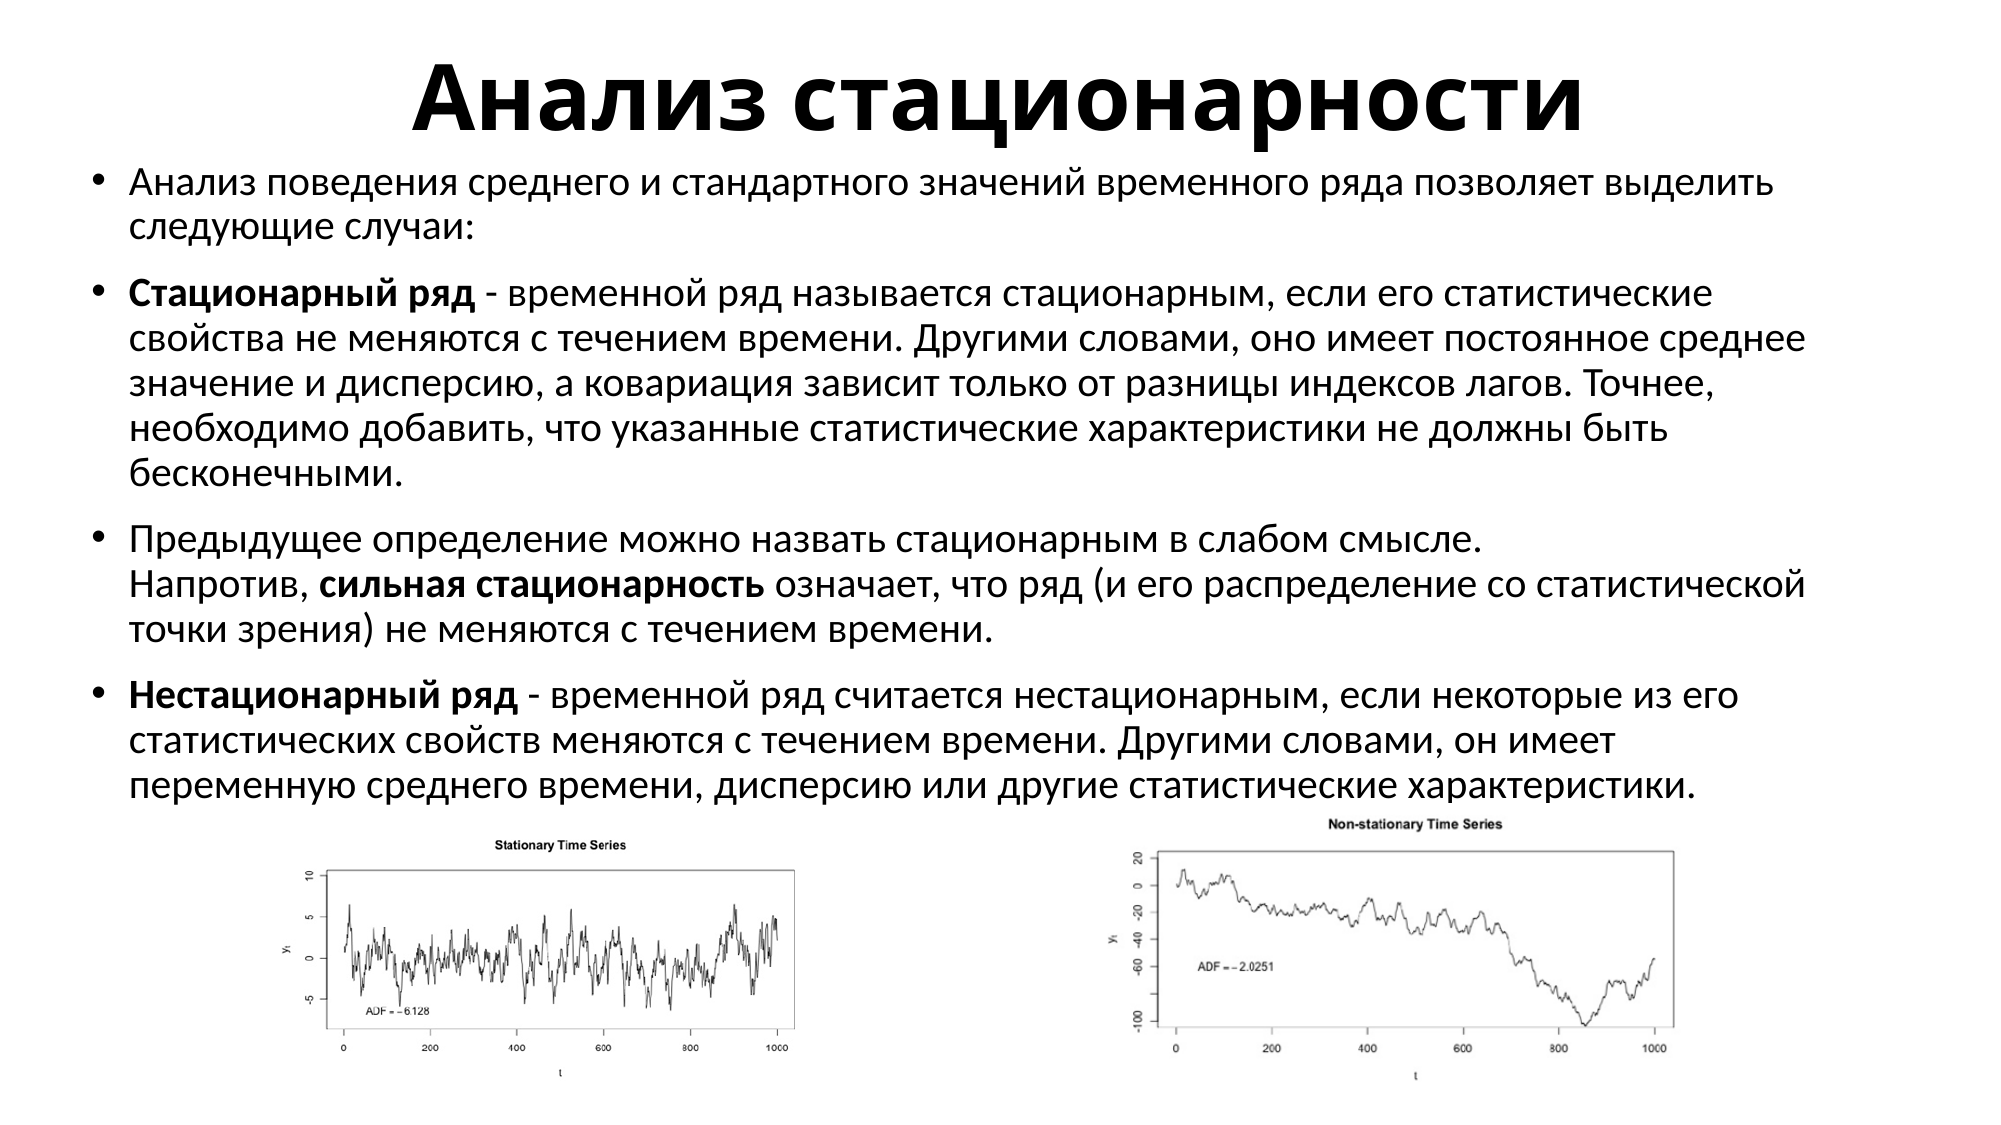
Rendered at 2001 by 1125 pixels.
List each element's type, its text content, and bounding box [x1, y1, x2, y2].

picture [267, 829, 843, 1087]
picture [1091, 803, 1728, 1089]
list Анализ поведения среднего и стандартного значений временного ряда позволяет выделить следующие случаи: Стационарный ряд - временной ряд называется стационарным, если его статистические свойства не меняются с течением времени. Другими словами, оно имеет постоянное среднее значение и дисперсию, а ковариация зависит только от разницы индексов лагов. Точнее, необходимо добавить, что указанные статистические характеристики не должны быть бесконечными. Предыдущее определение можно назвать стационарным в слабом смысле. Напротив, сильная стационарность означает, что ряд (и его распределение со статистической точки зрения) не меняются с течением времени. Нестационарный ряд - временной ряд считается нестационарным, если некоторые из его статистических свойств меняются с течением времени. Другими словами, он имеет переменную среднего времени, дисперсию или другие статистические характеристики. [76, 151, 1863, 1089]
title Анализ стационарности [137, 36, 1863, 151]
